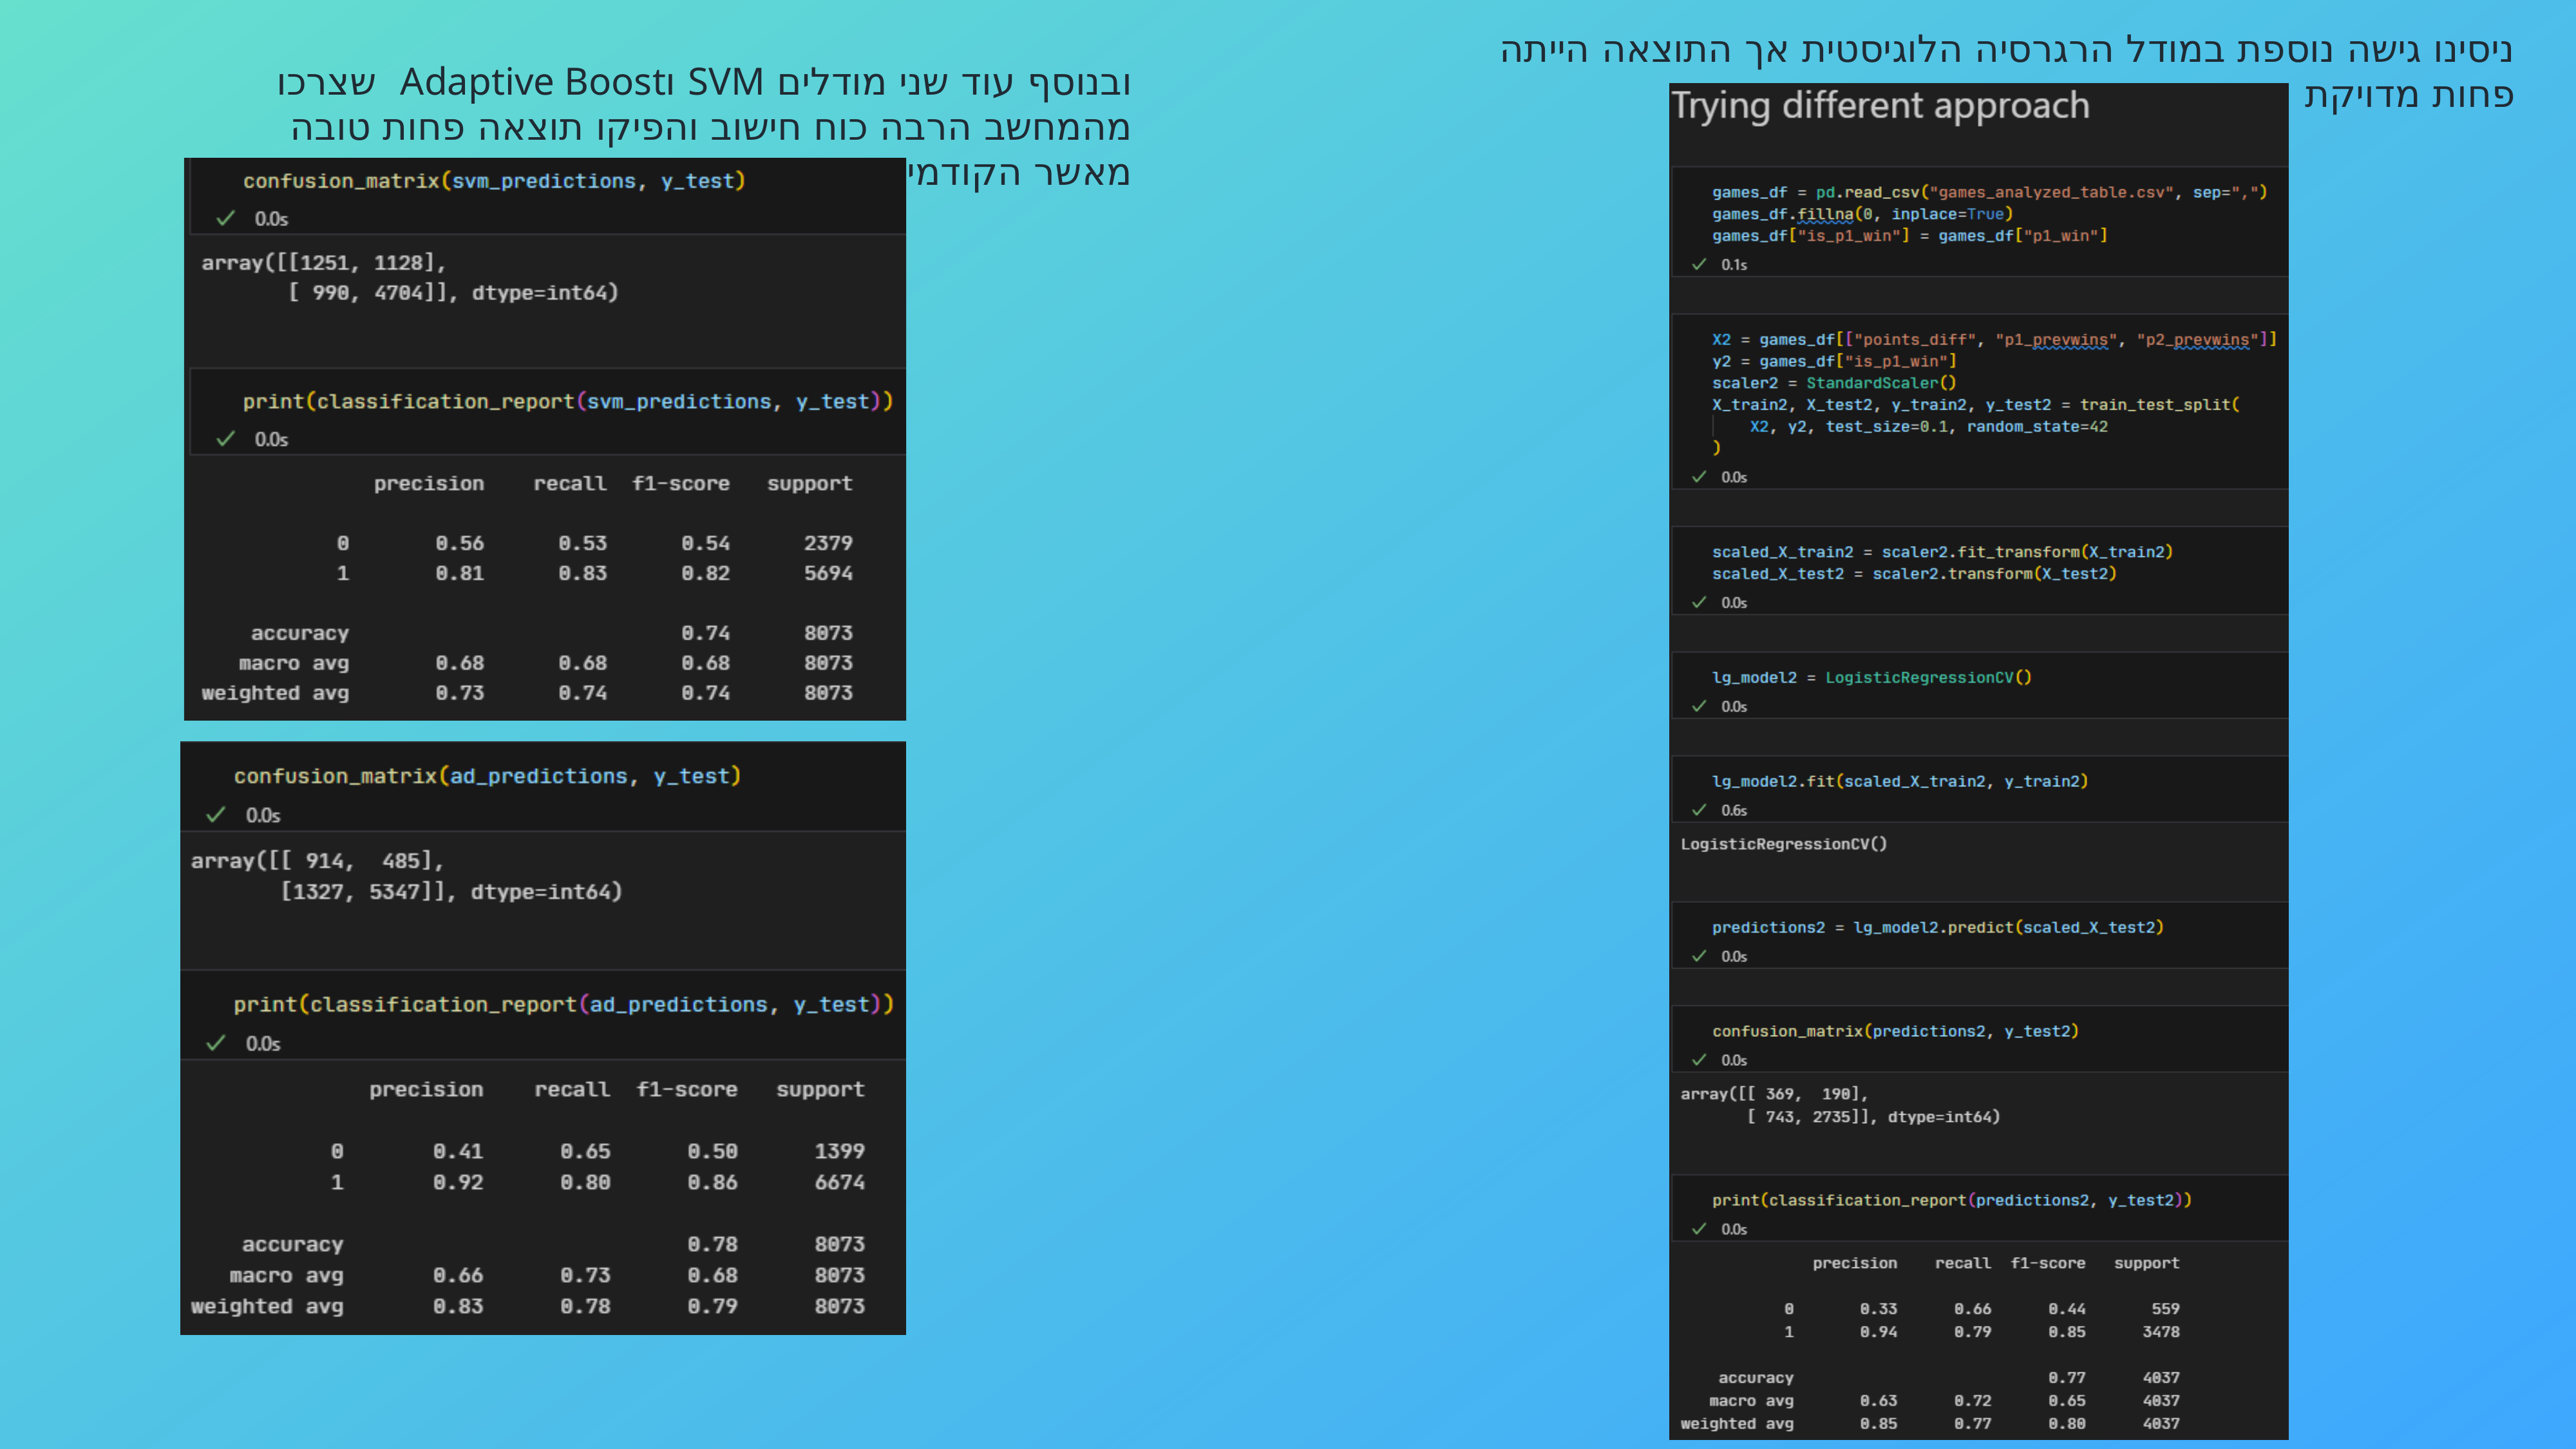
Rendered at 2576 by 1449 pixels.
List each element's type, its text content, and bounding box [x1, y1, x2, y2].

text_box ובנוסף עוד שני מודלים SVM וAdaptive Boost שצרכו מהמחשב הרבה כוח חישוב והפיקו תוצאה פחות טובה מאשר הקודמים [223, 47, 1142, 202]
picture [184, 158, 907, 721]
picture [1669, 83, 2289, 1440]
text_box ניסינו גישה נוספת במודל הרגרסיה הלוגיסטית אך התוצאה הייתה פחות מדויקת [1434, 15, 2525, 125]
picture [180, 741, 907, 1336]
text_box [0, 0, 2576, 1449]
